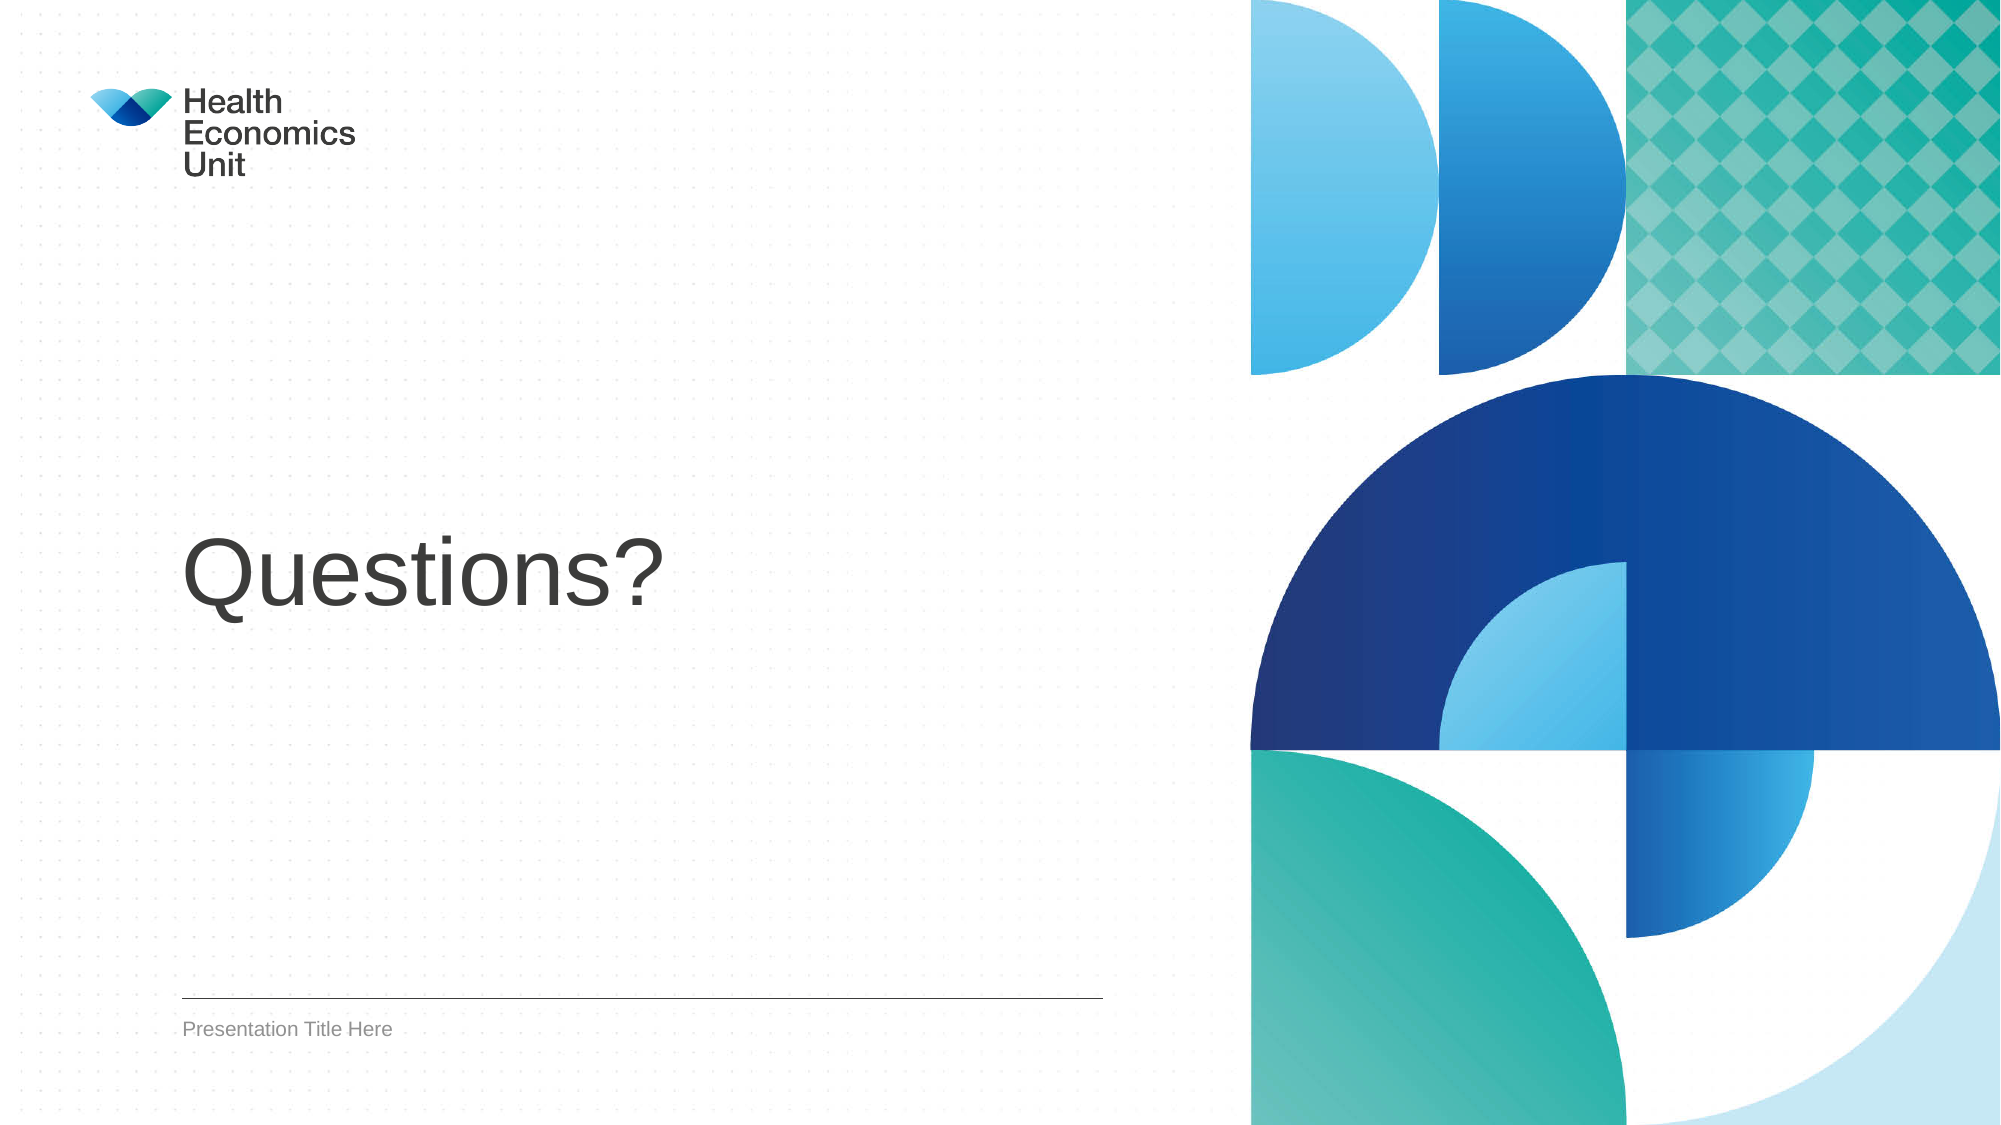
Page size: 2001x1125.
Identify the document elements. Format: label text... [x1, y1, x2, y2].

footer Presentation Title Here [182, 1007, 1104, 1042]
title Questions? [181, 240, 1103, 626]
picture [0, 0, 2001, 1125]
